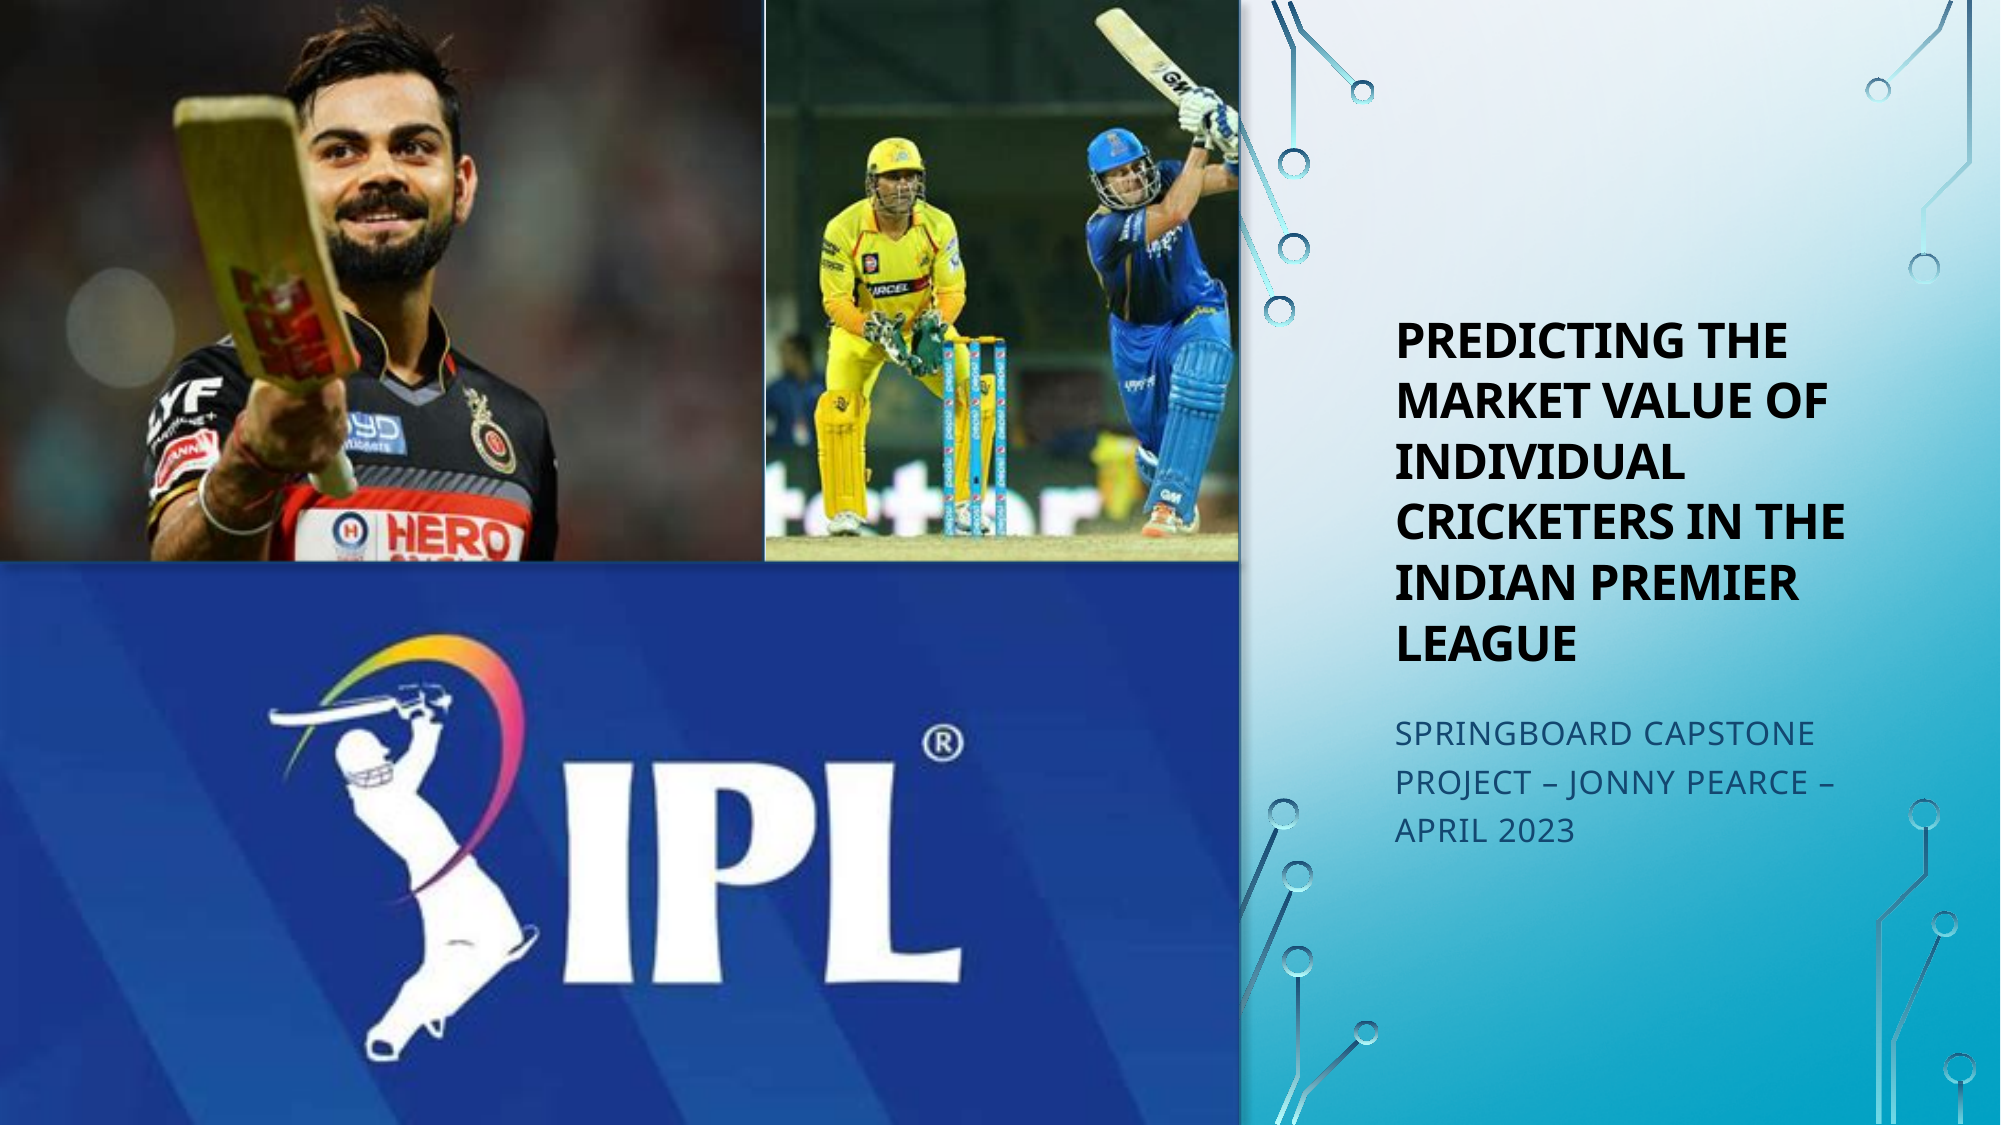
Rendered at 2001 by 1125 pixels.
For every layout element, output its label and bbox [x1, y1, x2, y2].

picture [0, 563, 1239, 1125]
picture [0, 0, 762, 561]
text_box [1863, 0, 1976, 1124]
text_box [1381, 0, 2000, 1125]
picture [764, 0, 1239, 561]
text_box [1241, 0, 1381, 1125]
